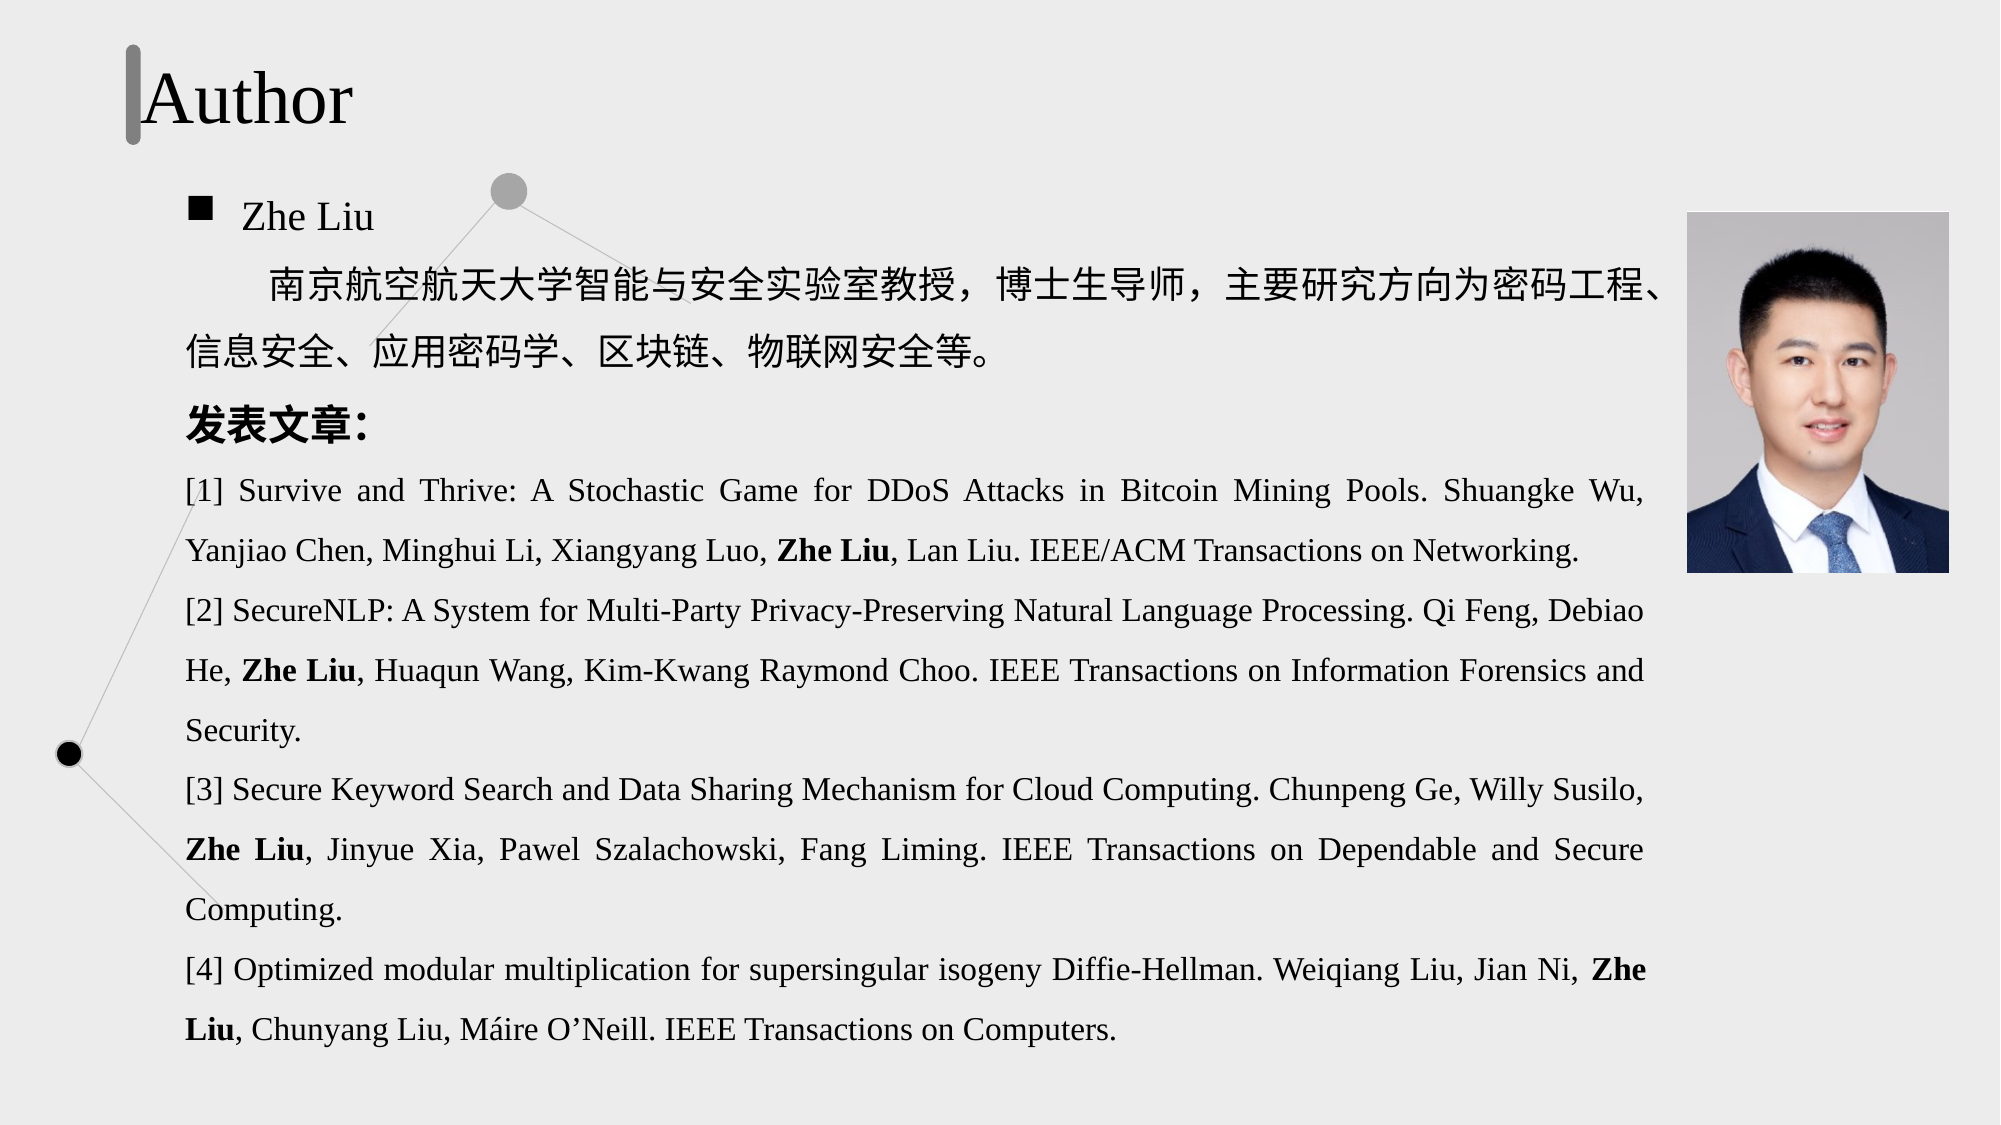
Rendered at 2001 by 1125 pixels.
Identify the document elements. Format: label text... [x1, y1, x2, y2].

text_box Zhe Liu 南京航空航天大学智能与安全实验室教授，博士生导师，主要研究方向为密码工程、信息安全、应用密码学、区块链、物联网安全等。 发表文章： [1] Survive and Thrive: A Stochastic Game for DDoS Attacks in Bitcoin Mining Pools. Shuangke Wu, Yanjiao Chen, Minghui Li, Xiangyang Luo, Zhe Liu, Lan Liu. IEEE/ACM Transactions on Networking. [2] SecureNLP: A System for Multi-Party Privacy-Preserving Natural Language Processing. Qi Feng, Debiao He, Zhe Liu, Huaqun Wang, Kim-Kwang Raymond Choo. IEEE Transactions on Information Forensics and Security. [3] Secure Keyword Search and Data Sharing Mechanism for Cloud Computing. Chunpeng Ge, Willy Susilo, Zhe Liu, Jinyue Xia, Pawel Szalachowski, Fang Liming. IEEE Transactions on Dependable and Secure Computing. [4] Optimized modular multiplication for supersingular isogeny Diffie-Hellman. Weiqiang Liu, Jian Ni, Zhe Liu, Chunyang Liu, Máire O’Neill. IEEE Transactions on Computers. [170, 170, 1662, 1055]
picture [1687, 211, 1949, 573]
text_box Author [125, 40, 467, 146]
text_box [54, 739, 84, 769]
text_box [369, 202, 495, 346]
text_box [77, 764, 224, 910]
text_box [520, 205, 691, 304]
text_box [79, 482, 205, 746]
